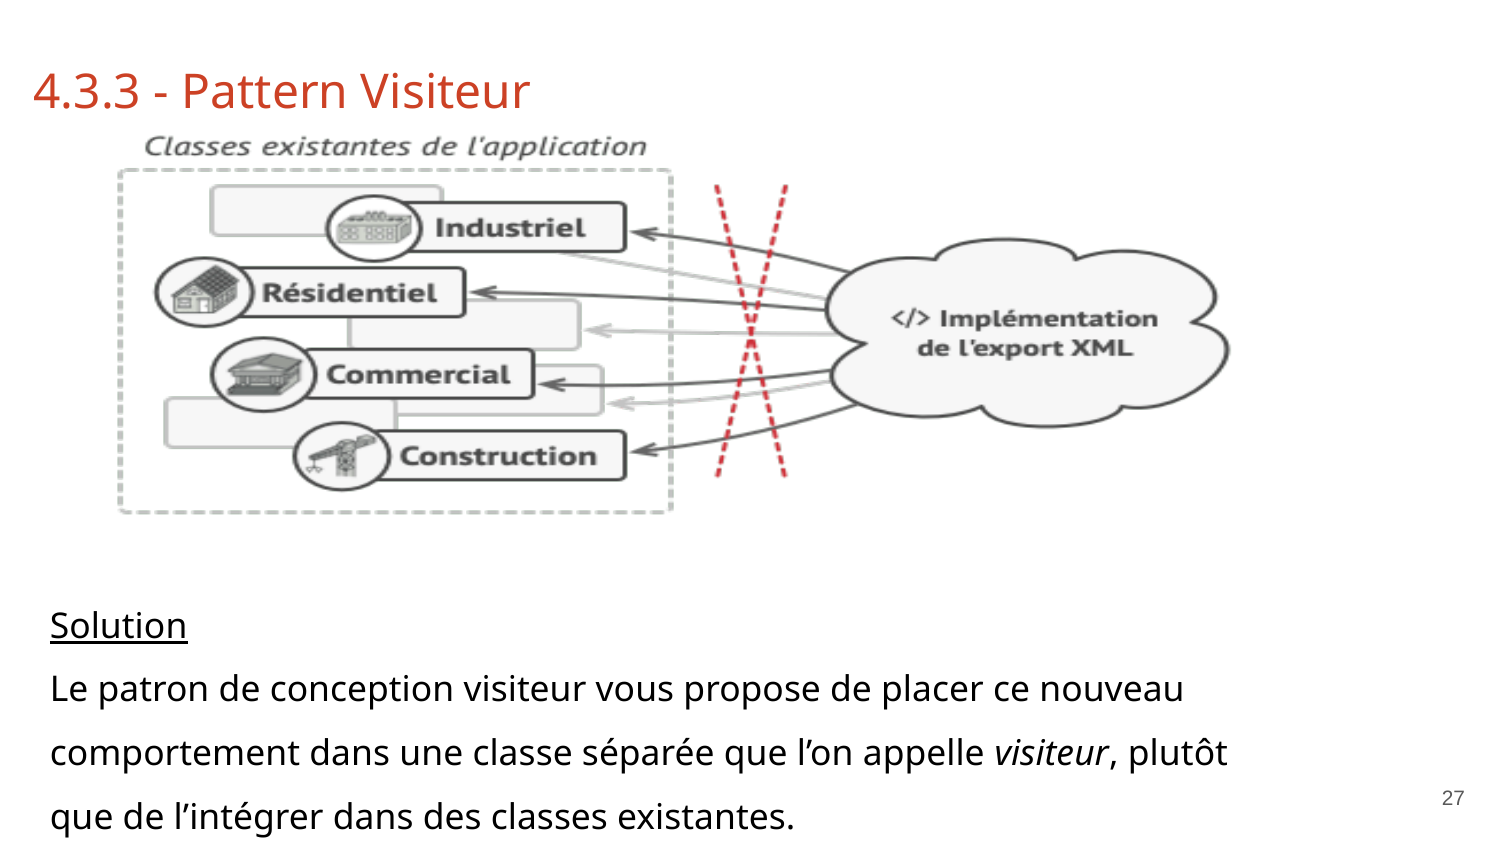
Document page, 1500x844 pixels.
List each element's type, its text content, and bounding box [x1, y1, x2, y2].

text_box Solution Le patron de conception visiteur vous propose de placer ce nouveau comportement dans une classe séparée que l’on appelle visiteur, plutôt que de l’intégrer dans des classes existantes. [34, 141, 1309, 844]
text_box 4.3.3 - Pattern Visiteur [18, 16, 1420, 134]
slide_number ‹#› [1389, 764, 1480, 830]
picture [98, 105, 1246, 529]
